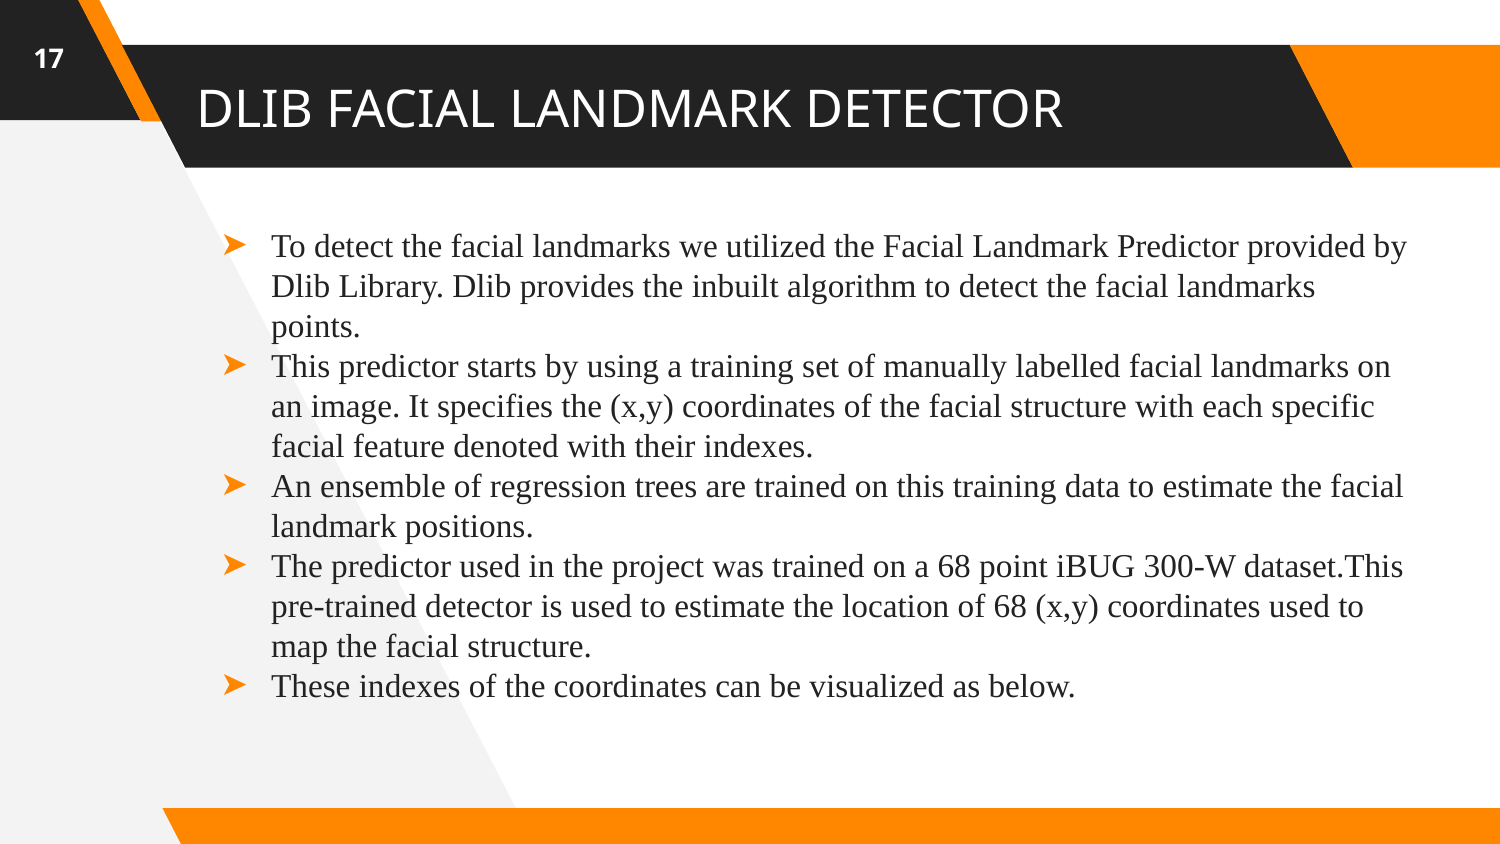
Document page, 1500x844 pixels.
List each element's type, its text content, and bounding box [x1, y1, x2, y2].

list To detect the facial landmarks we utilized the Facial Landmark Predictor provided by Dlib Library. Dlib provides the inbuilt algorithm to detect the facial landmarks points. This predictor starts by using a training set of manually labelled facial landmarks on an image. It specifies the (x,y) coordinates of the facial structure with each specific facial feature denoted with their indexes. An ensemble of regression trees are trained on this training data to estimate the facial landmark positions. The predictor used in the project was trained on a 68 point iBUG 300-W dataset.This pre-trained detector is used to estimate the location of 68 (x,y) coordinates used to map the facial structure. These indexes of the coordinates can be visualized as below. [181, 209, 1425, 808]
slide_number ‹#› [0, 0, 98, 121]
title DLIB FACIAL LANDMARK DETECTOR [181, 45, 1285, 169]
